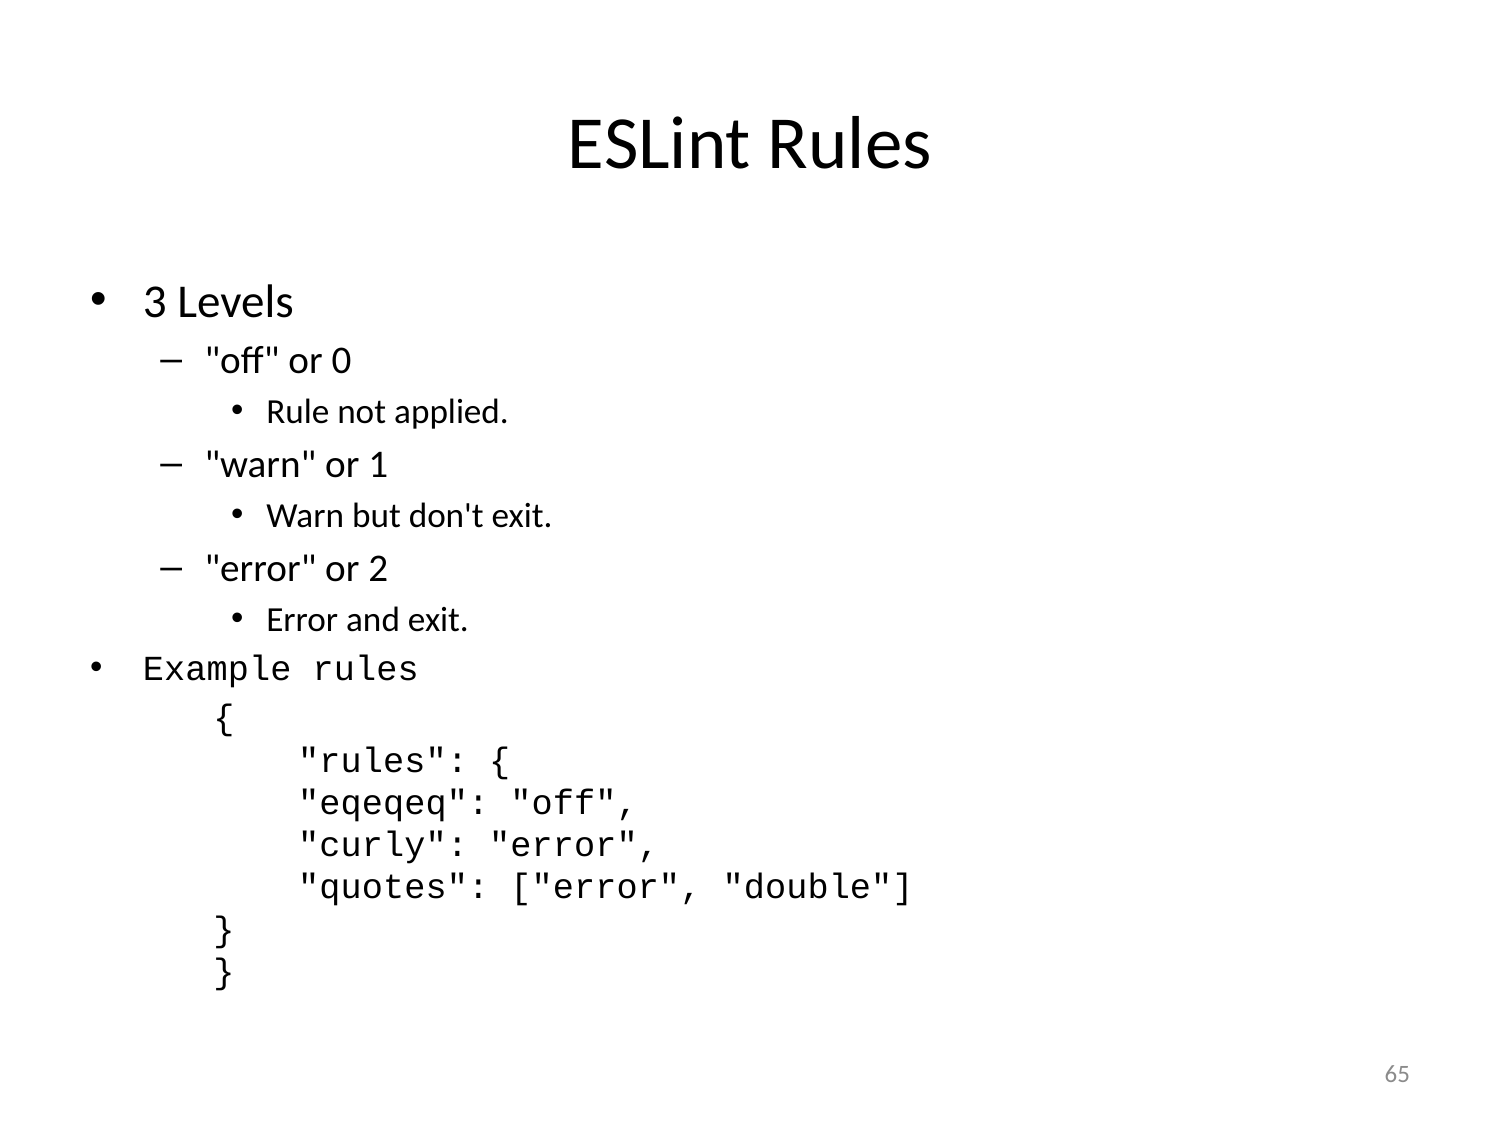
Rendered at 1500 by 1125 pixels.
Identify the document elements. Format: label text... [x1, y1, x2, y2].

slide_number 65 [1074, 1042, 1425, 1103]
list 3 Levels "off" or 0 Rule not applied. "warn" or 1 Warn but don't exit. "error" or 2 Error and exit. Example rules { "rules": { "eqeqeq": "off", "curly": "error", "quotes": ["error", "double"] } } [75, 262, 1425, 1005]
title ESLint Rules [75, 45, 1425, 233]
